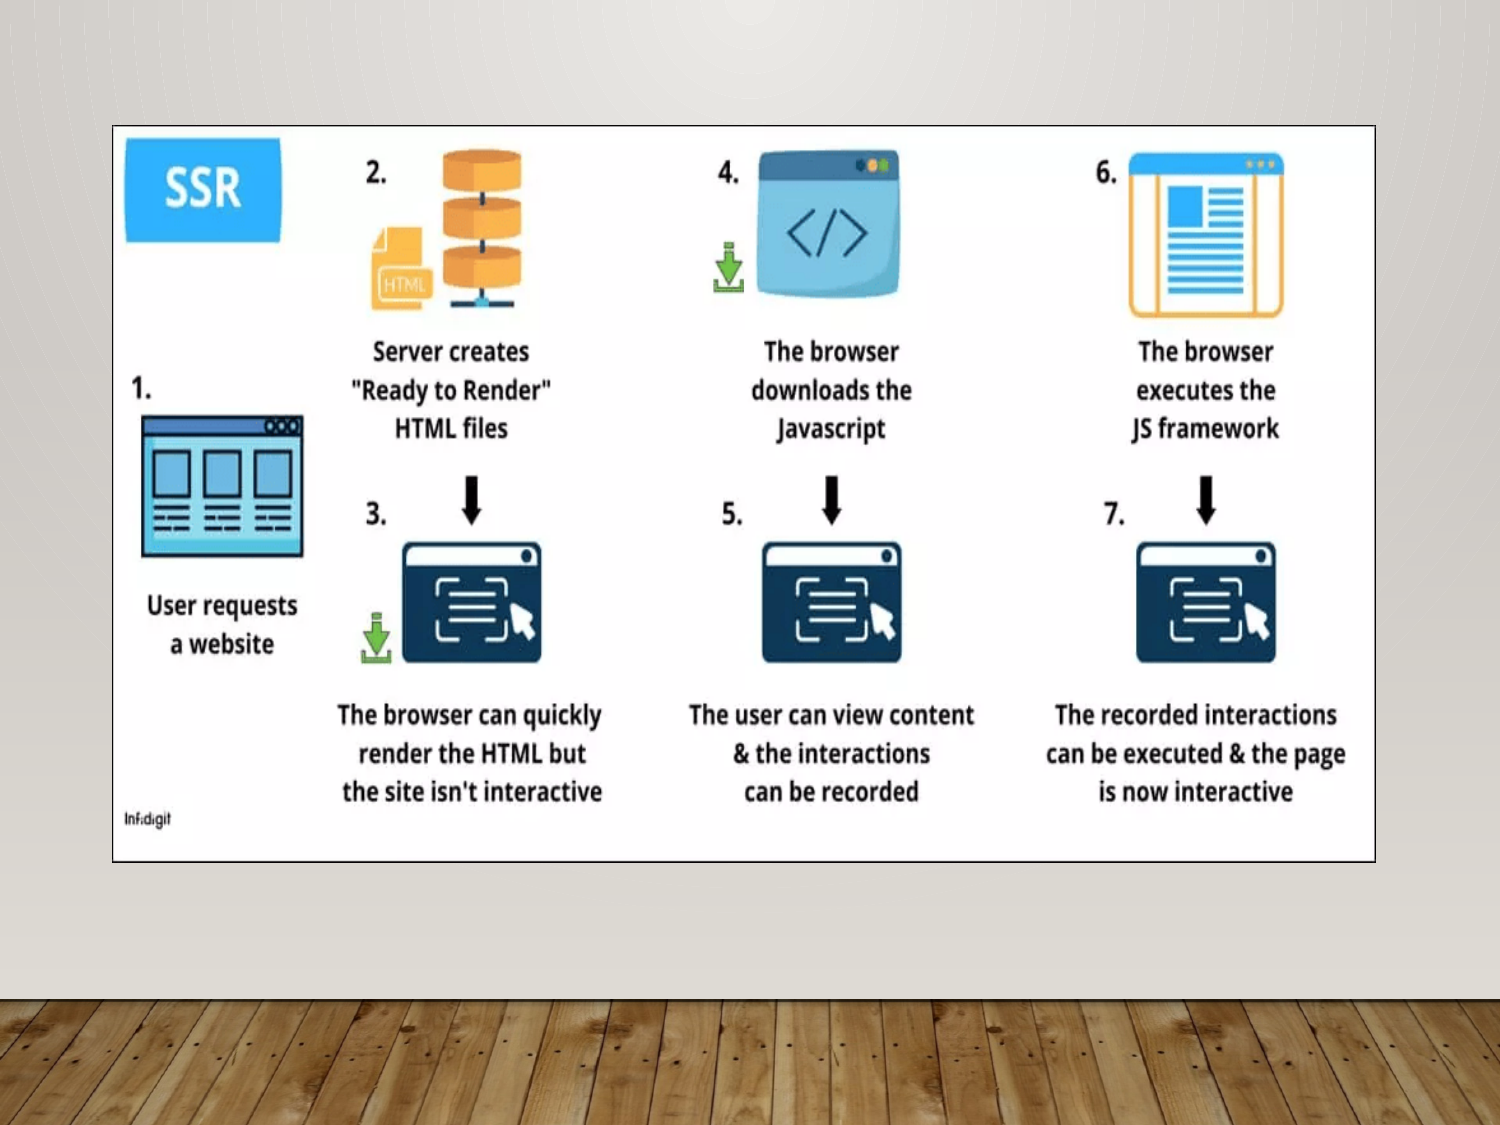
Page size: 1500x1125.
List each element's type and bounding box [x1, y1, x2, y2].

list [111, 125, 1377, 864]
picture [0, 999, 1500, 1125]
